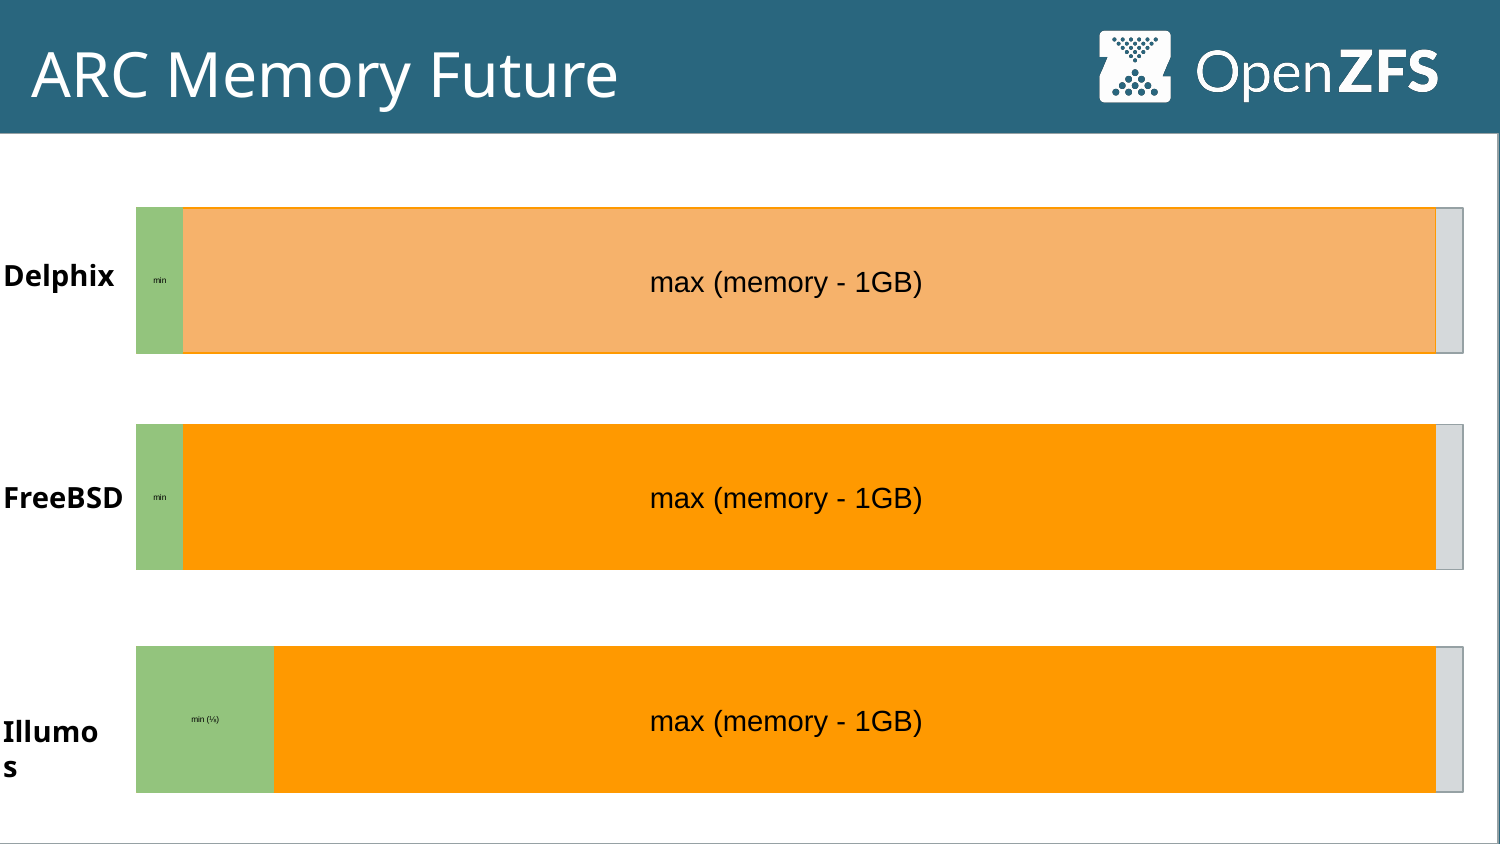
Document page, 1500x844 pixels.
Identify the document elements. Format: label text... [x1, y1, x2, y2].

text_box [136, 646, 1464, 793]
title ARC Memory Future [16, 19, 1483, 114]
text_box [136, 207, 1464, 354]
text_box FreeBSD [0, 464, 131, 509]
text_box Illumos [0, 698, 126, 742]
text_box Delphix [0, 242, 131, 287]
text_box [136, 424, 1464, 570]
